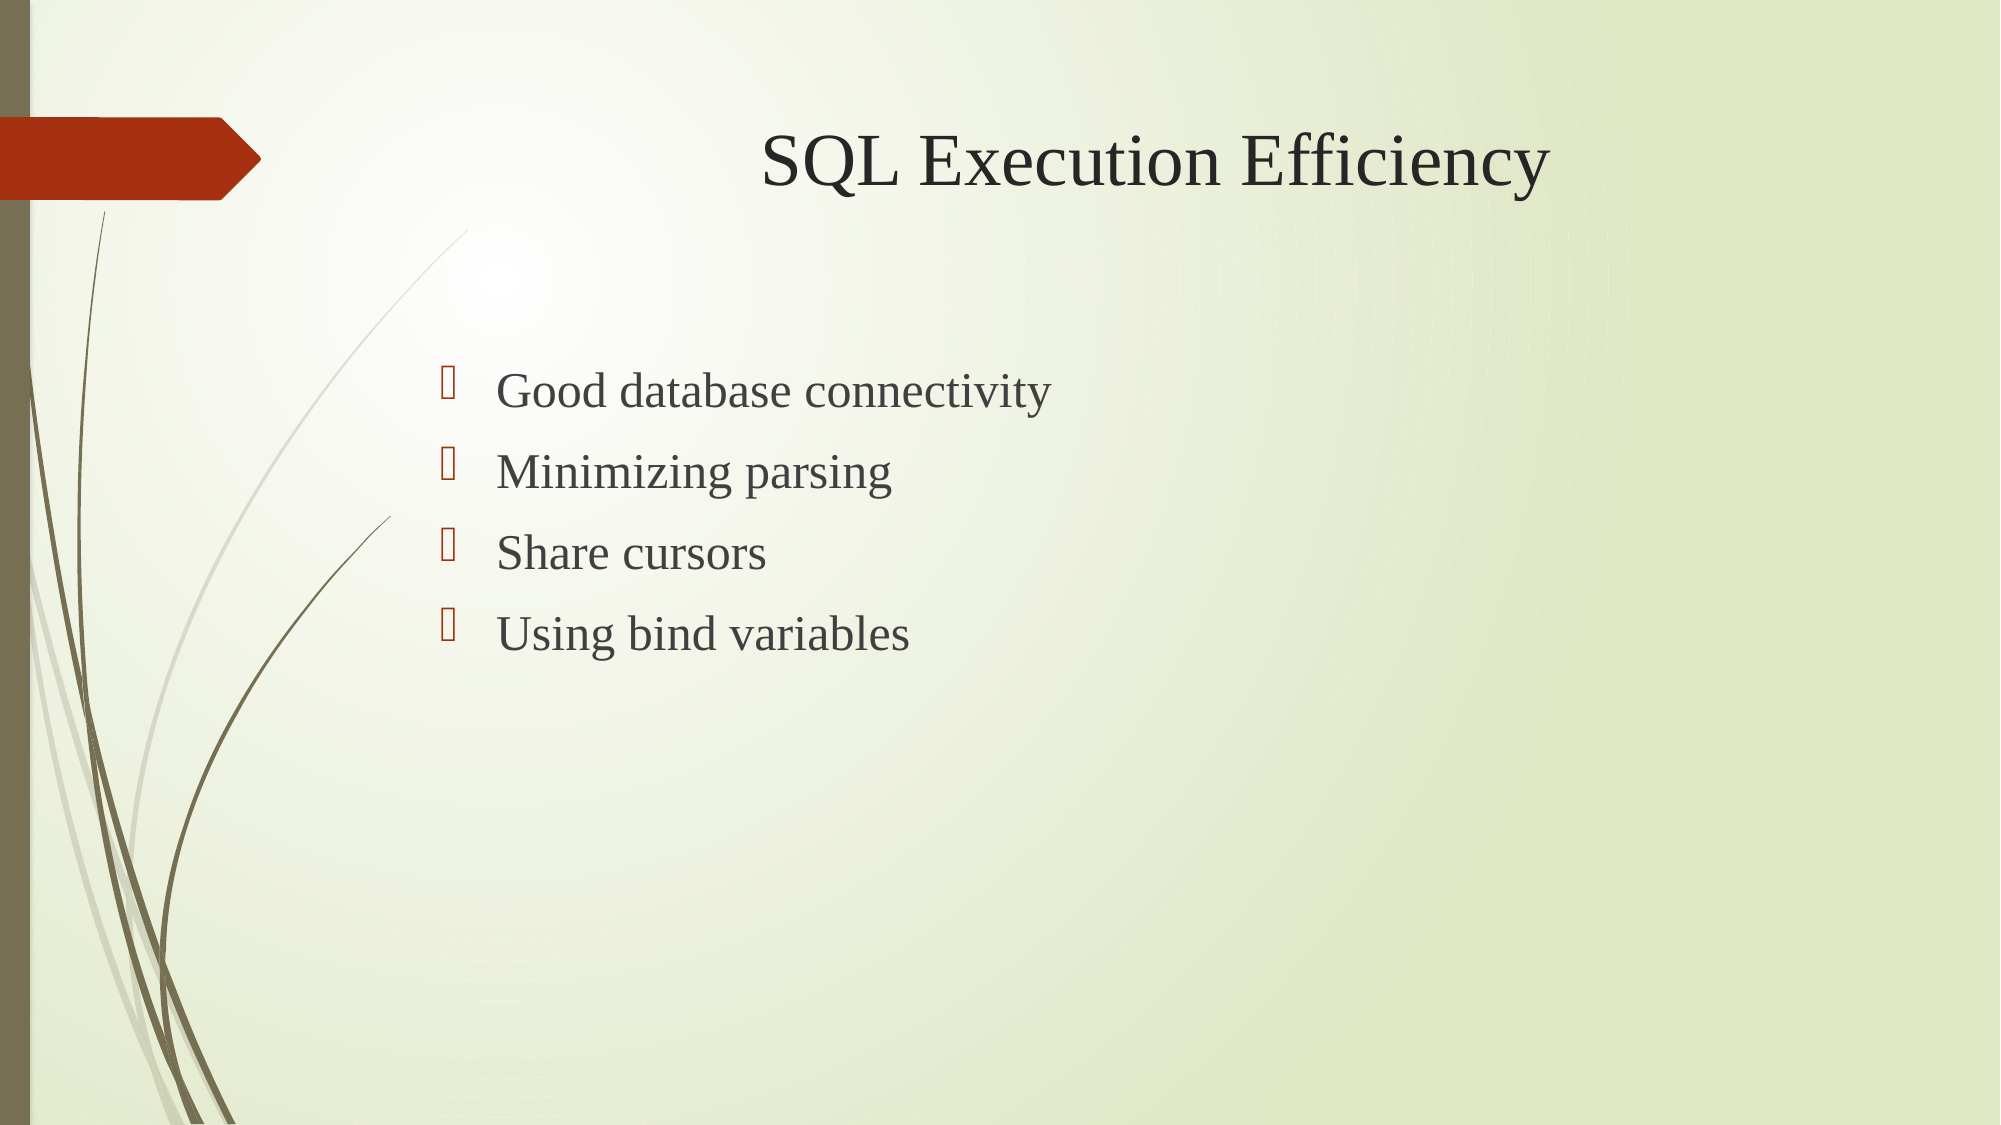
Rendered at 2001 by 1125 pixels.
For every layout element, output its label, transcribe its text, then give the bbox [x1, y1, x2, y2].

title SQL Execution Efficiency [425, 102, 1888, 313]
list Good database connectivity Minimizing parsing Share cursors Using bind variables [424, 350, 1888, 970]
